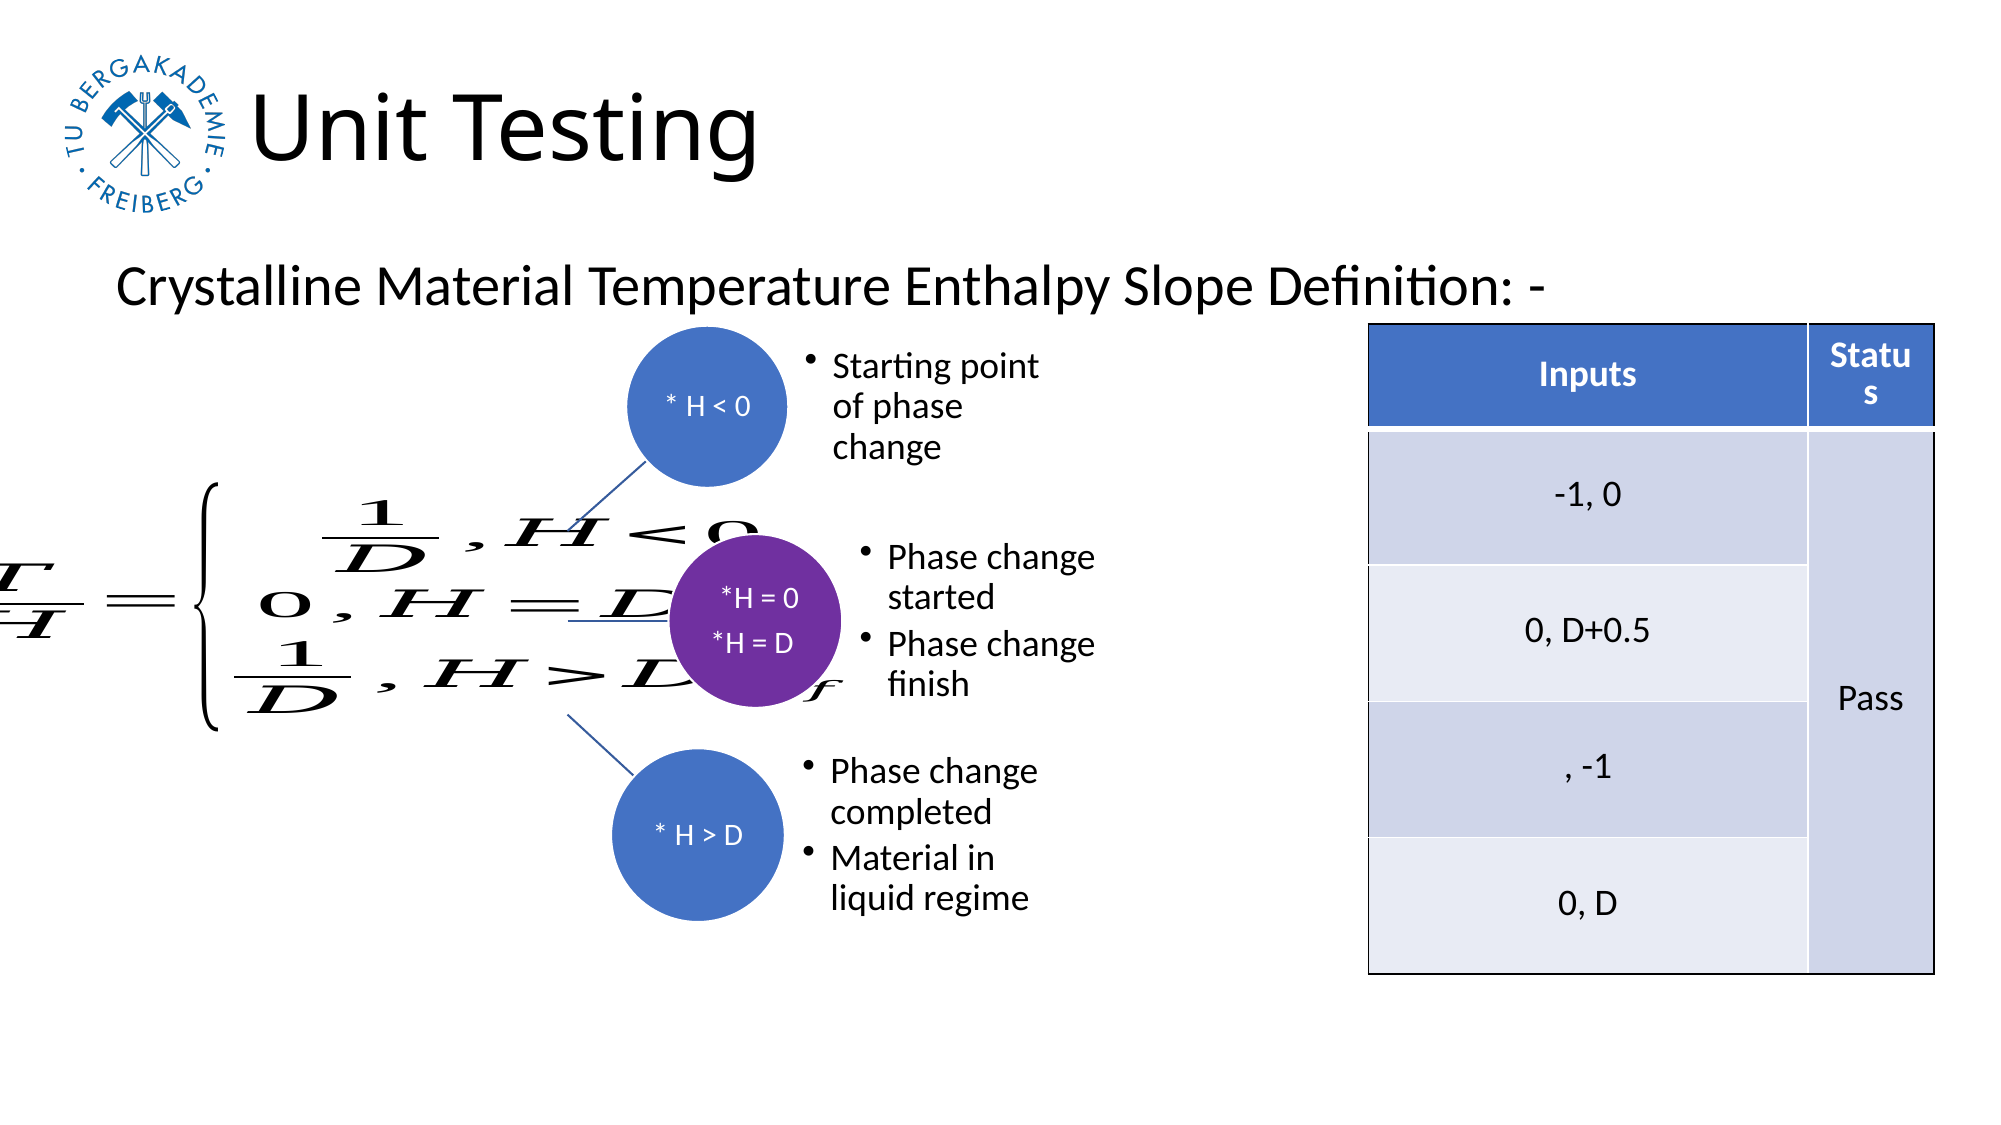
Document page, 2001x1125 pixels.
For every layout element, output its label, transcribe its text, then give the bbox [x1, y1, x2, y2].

picture [64, 54, 226, 213]
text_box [0, 325, 1201, 923]
text_box Crystalline Material Temperature Enthalpy Slope Definition: - [101, 239, 1767, 325]
title Unit Testing [233, 22, 1959, 240]
